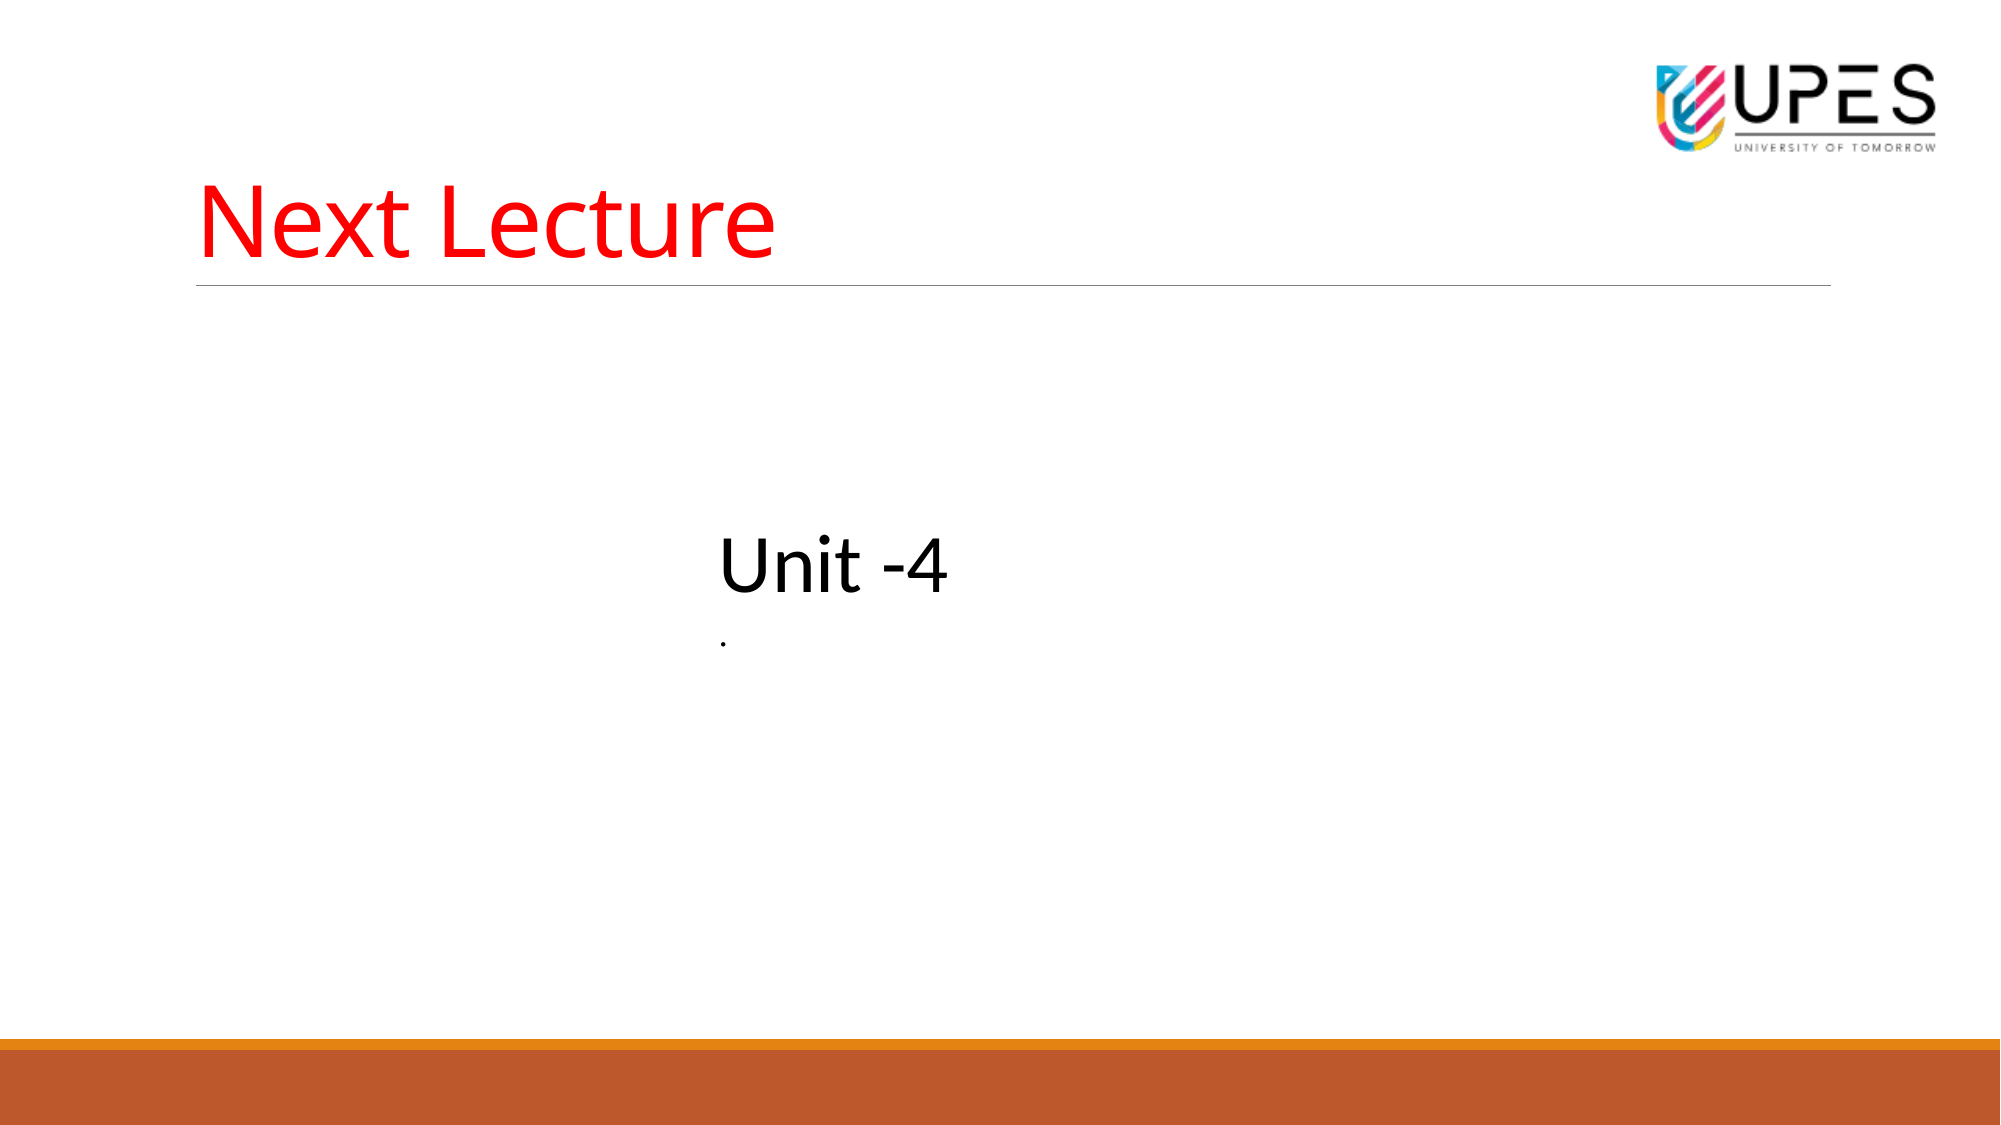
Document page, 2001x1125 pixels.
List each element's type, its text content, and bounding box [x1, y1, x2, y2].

text_box Unit -4 . [703, 501, 1704, 662]
picture [1628, 46, 1963, 167]
title Next Lecture [180, 47, 1830, 285]
